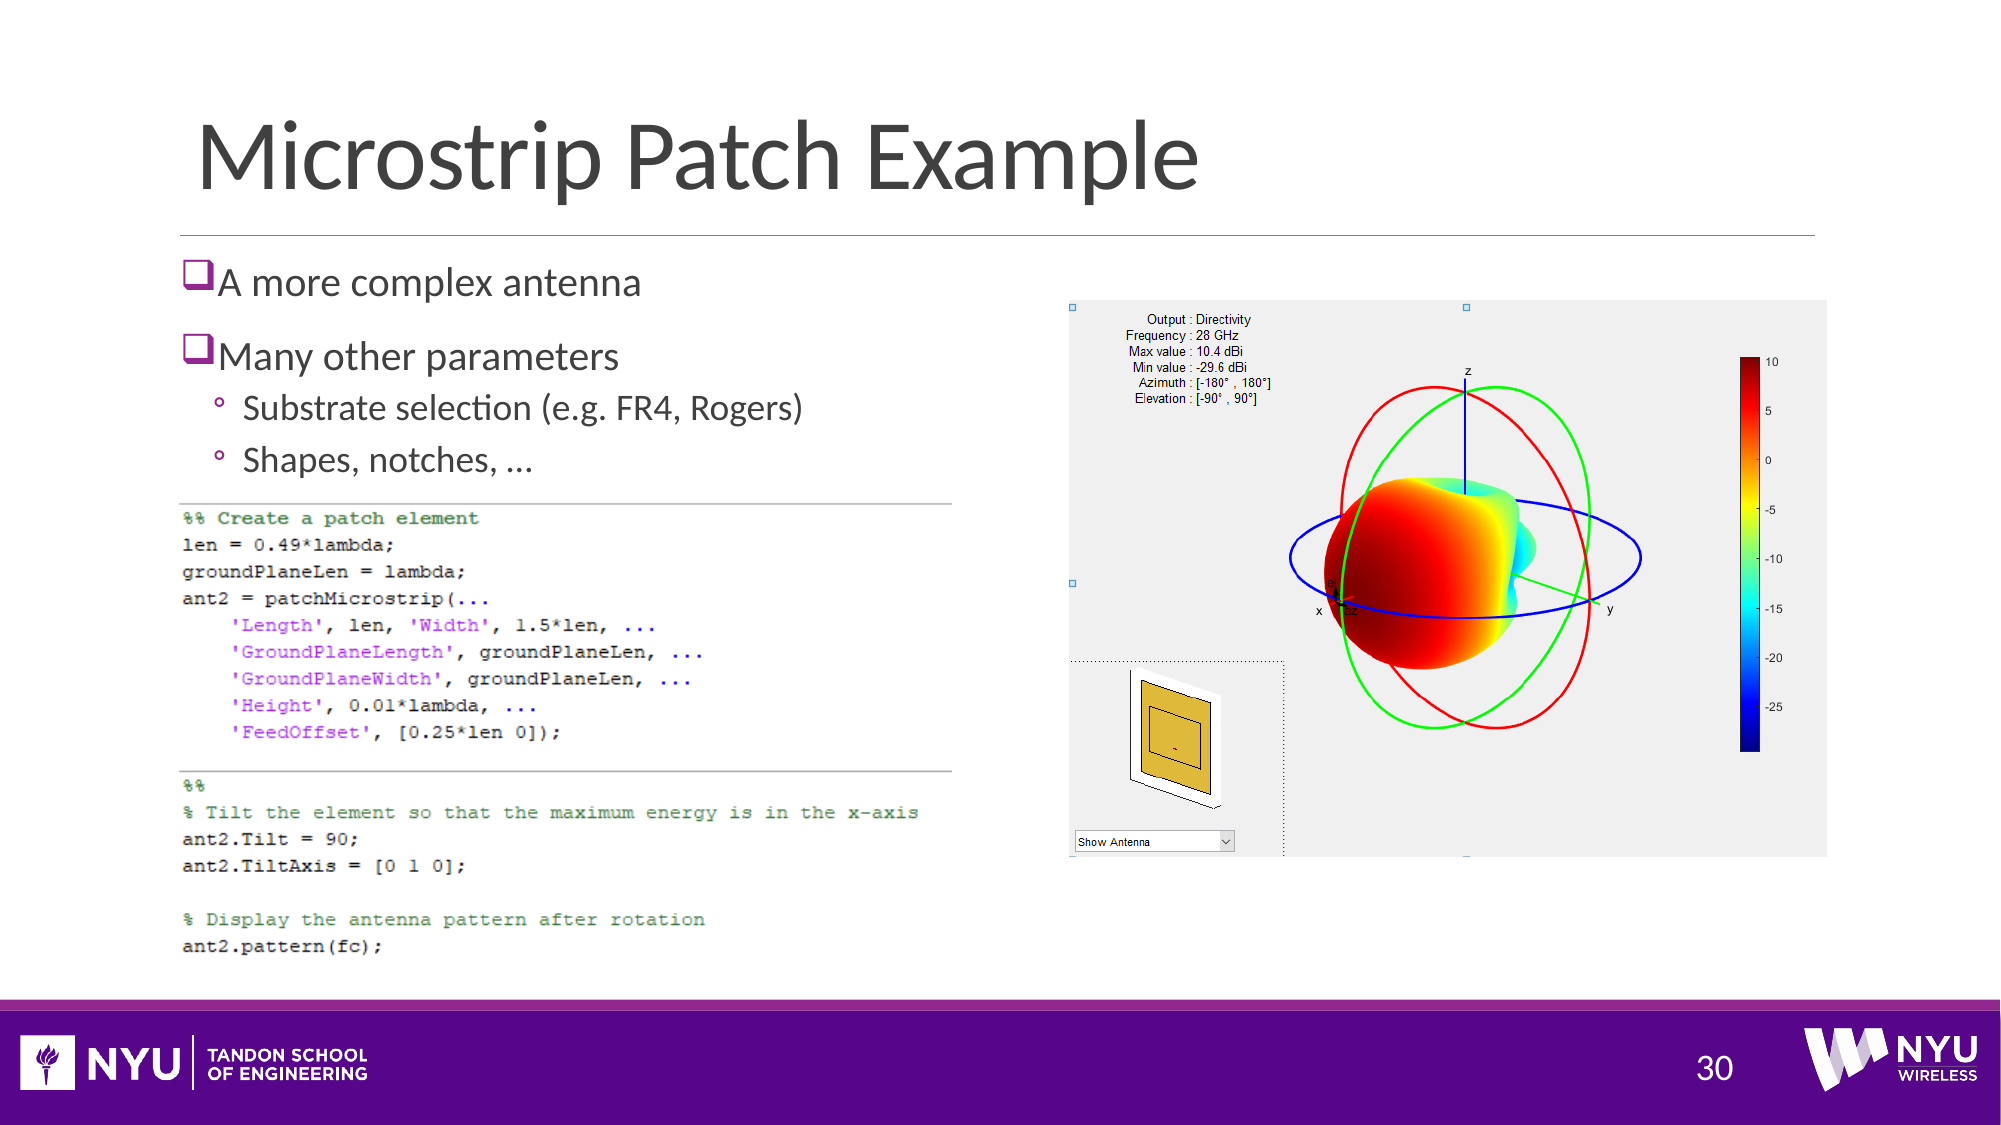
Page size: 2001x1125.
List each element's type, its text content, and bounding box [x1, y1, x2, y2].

picture [163, 495, 952, 974]
slide_number 30 [1533, 1035, 1749, 1096]
list A more complex antenna Many other parameters Substrate selection (e.g. FR4, Rogers) Shapes, notches, … [180, 252, 1521, 585]
title Microstrip Patch Example [180, 47, 1830, 218]
picture [1068, 299, 1827, 857]
